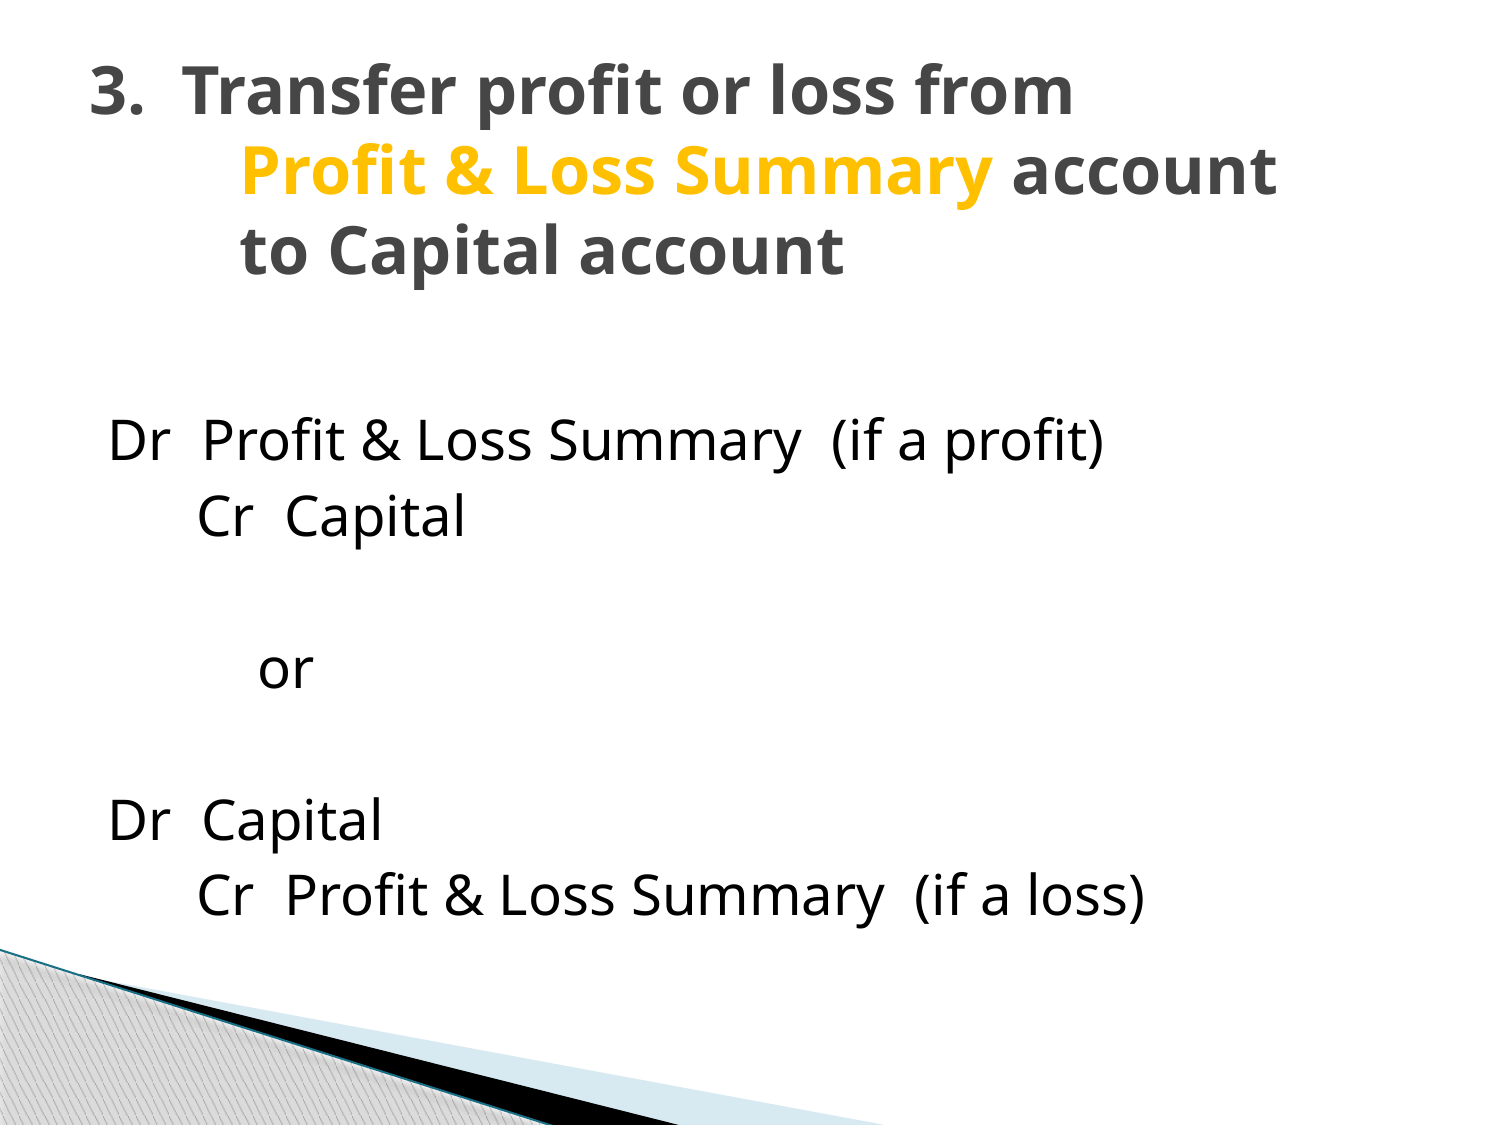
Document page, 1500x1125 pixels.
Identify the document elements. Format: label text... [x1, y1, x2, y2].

title 3. Transfer profit or loss from Profit & Loss Summary account to Capital account [75, 45, 1425, 291]
list Dr Profit & Loss Summary (if a profit) Cr Capital or Dr Capital Cr Profit & Loss Summary (if a loss) [75, 397, 1425, 986]
